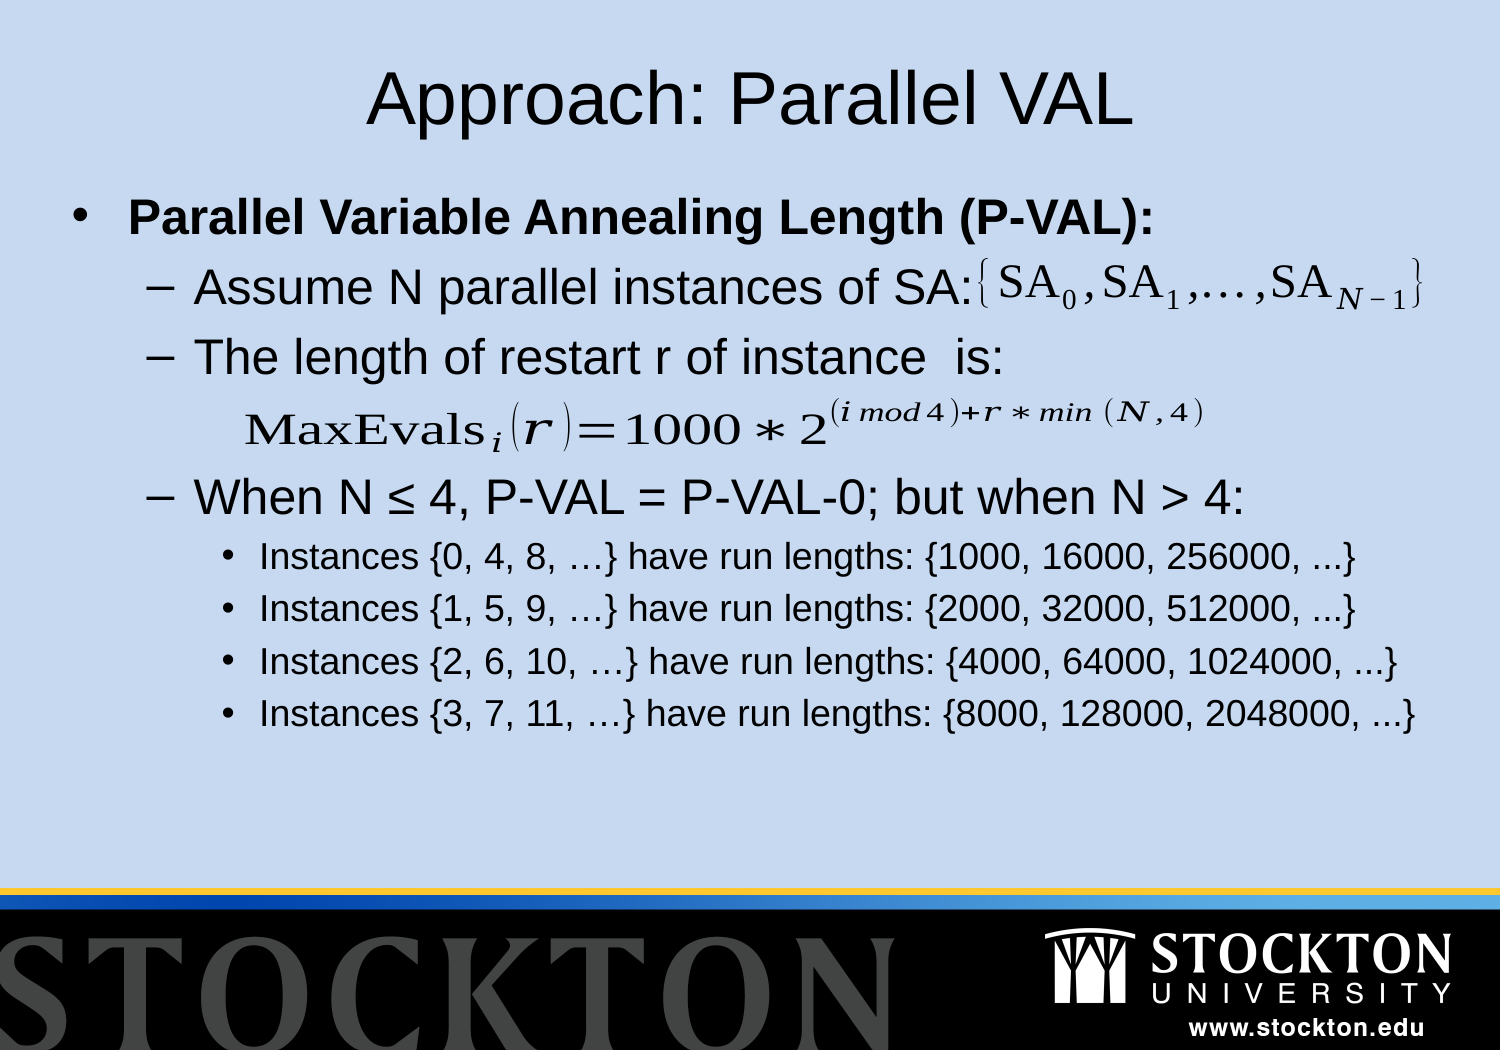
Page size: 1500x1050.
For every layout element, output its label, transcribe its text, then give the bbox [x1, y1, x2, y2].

title Approach: Parallel VAL [56, 42, 1446, 154]
picture [0, 888, 1500, 1050]
